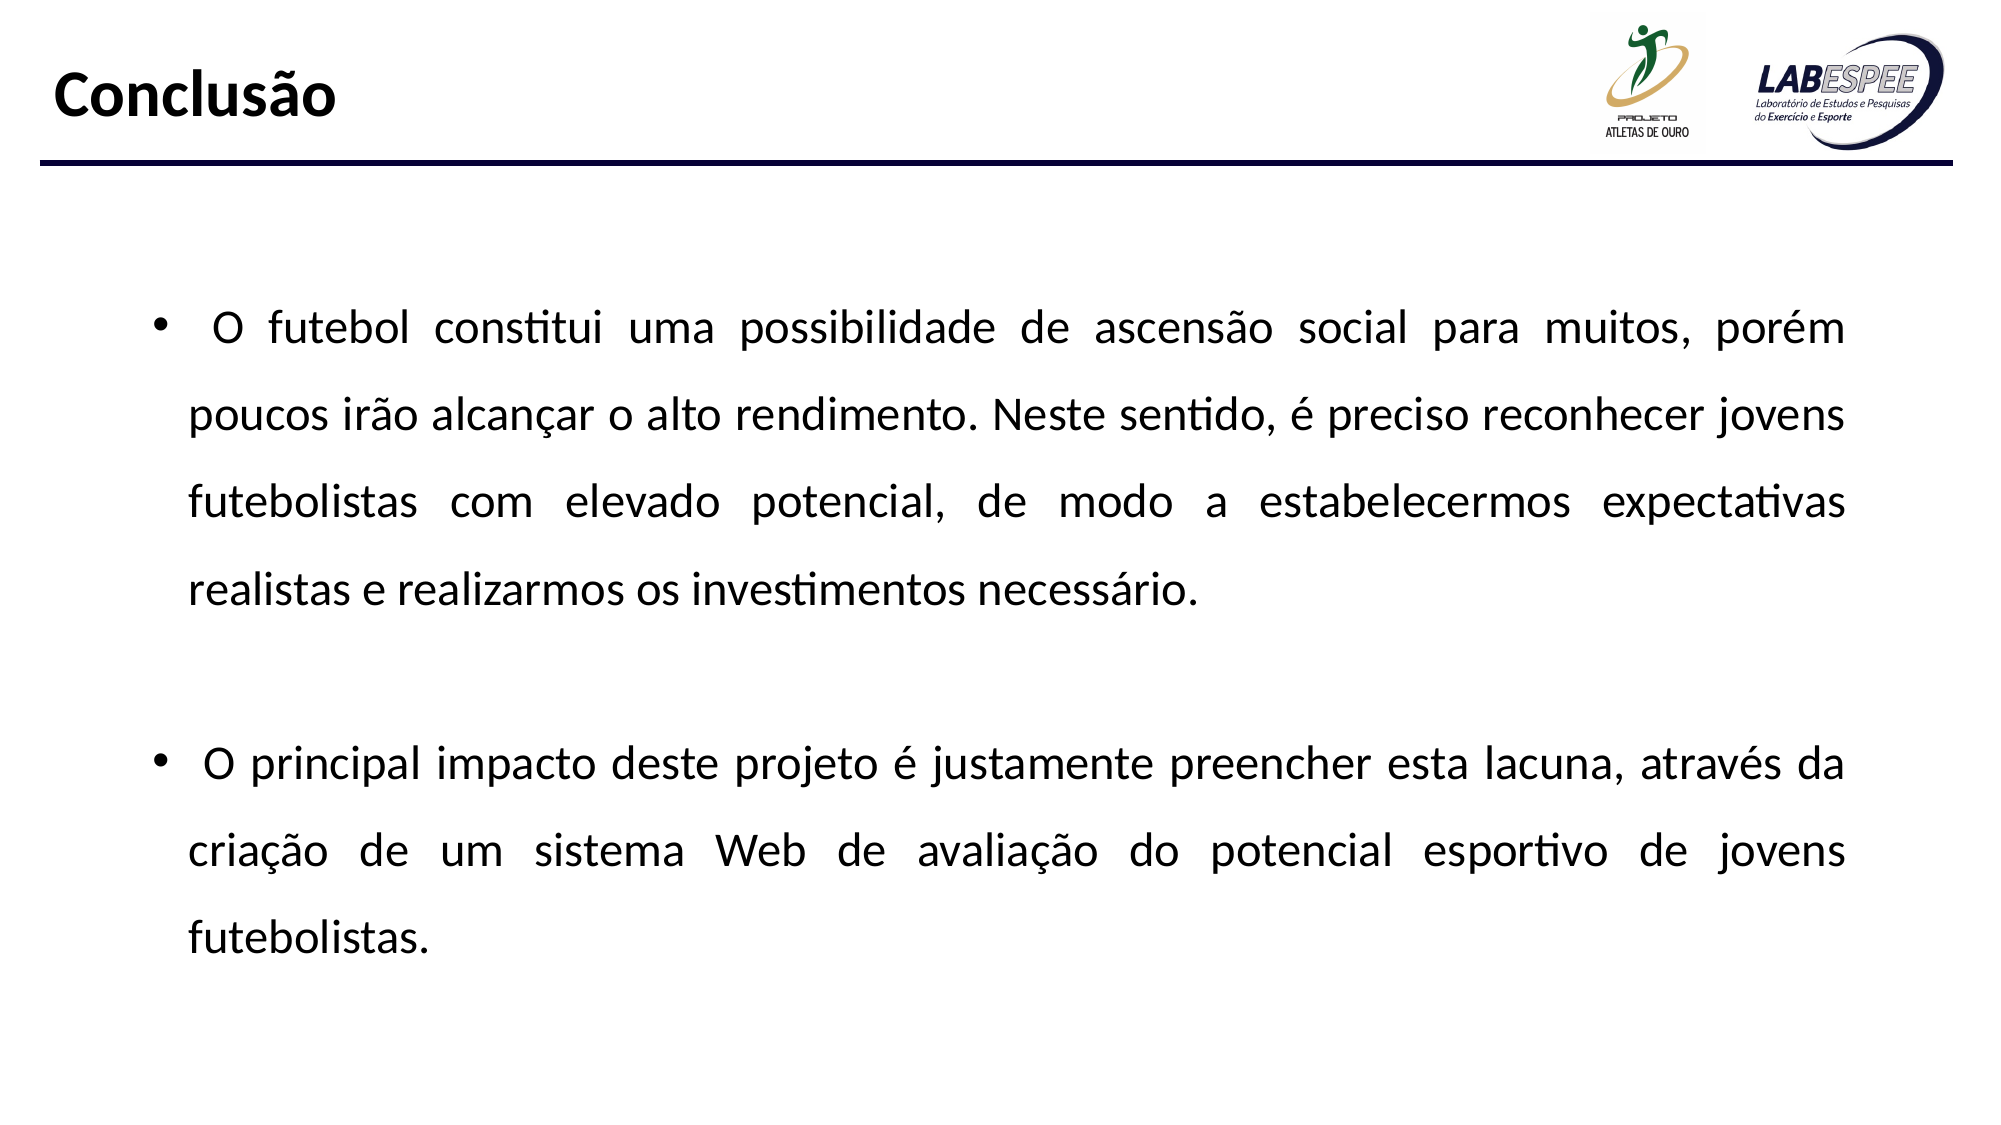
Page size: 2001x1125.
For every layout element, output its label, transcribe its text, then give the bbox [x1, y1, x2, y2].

text_box Conclusão [39, 41, 1040, 137]
list O futebol constitui uma possibilidade de ascensão social para muitos, porém poucos irão alcançar o alto rendimento. Neste sentido, é preciso reconhecer jovens futebolistas com elevado potencial, de modo a estabelecermos expectativas realistas e realizarmos os investimentos necessário. O principal impacto deste projeto é justamente preencher esta lacuna, através da criação de um sistema Web de avaliação do potencial esportivo de jovens futebolistas. [137, 258, 1863, 973]
picture [1735, 28, 1964, 154]
picture [1589, 12, 1706, 154]
